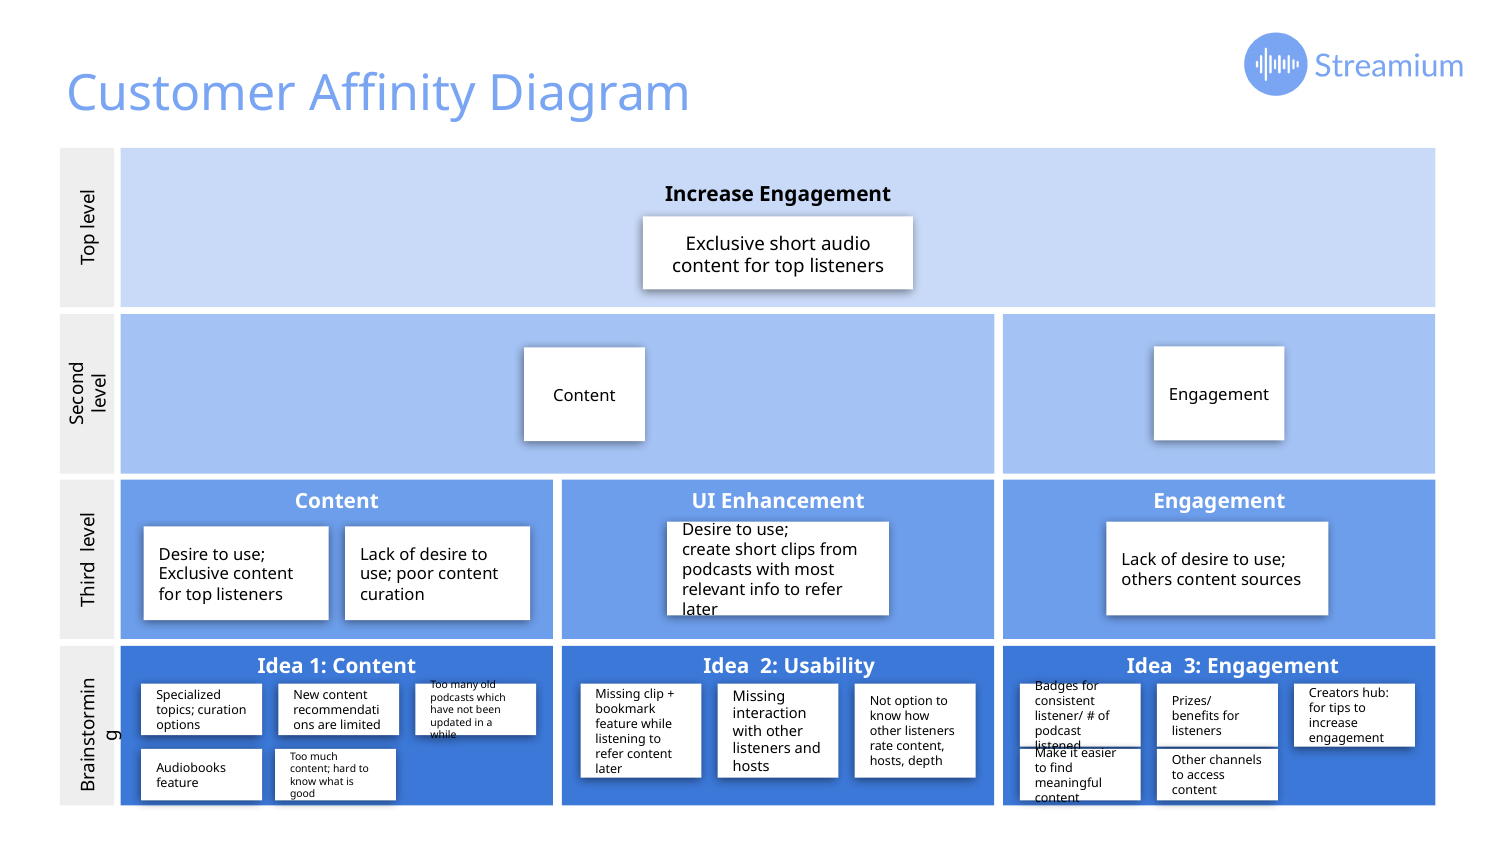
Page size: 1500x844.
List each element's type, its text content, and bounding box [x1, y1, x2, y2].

text_box [264, 744, 272, 749]
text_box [140, 683, 537, 736]
picture [1239, 28, 1470, 100]
text_box [400, 645, 553, 806]
text_box [120, 147, 1436, 308]
text_box [1002, 314, 1436, 474]
text_box Third level [64, 492, 109, 627]
text_box [1283, 645, 1436, 806]
text_box Second level [64, 326, 109, 461]
text_box Exclusive short audio content for top listeners [642, 216, 913, 290]
text_box Top level [64, 160, 109, 295]
text_box [561, 479, 995, 639]
text_box [1003, 645, 1073, 806]
text_box [59, 147, 115, 308]
text_box Idea 1: Content [177, 645, 497, 681]
text_box [59, 479, 115, 639]
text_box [580, 683, 976, 778]
text_box Engagement [1060, 481, 1379, 519]
text_box Idea 2: Usability [629, 645, 949, 682]
text_box [59, 645, 115, 806]
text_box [143, 526, 531, 621]
text_box Other channels to access content [1156, 755, 1278, 801]
text_box [561, 645, 995, 806]
text_box Too much content; hard to know what is good [275, 748, 396, 801]
text_box Engagement [1153, 346, 1285, 441]
text_box Increase Engagement [618, 174, 938, 212]
text_box Make it easier to find meaningful content [1019, 754, 1141, 801]
text_box Desire to use; create short clips from podcasts with most relevant info to refer later [667, 521, 889, 616]
text_box Content [524, 347, 645, 442]
title Customer Affinity Diagram [51, 43, 1449, 138]
text_box UI Enhancement [618, 481, 938, 519]
text_box [120, 314, 995, 474]
text_box Audiobooks feature [141, 748, 263, 801]
text_box Content [177, 481, 497, 519]
text_box [1003, 479, 1436, 639]
text_box Idea 3: Engagement [1073, 645, 1393, 681]
text_box [59, 314, 115, 474]
text_box Lack of desire to use; others content sources [1106, 521, 1329, 616]
text_box [120, 645, 177, 806]
text_box [120, 479, 553, 639]
text_box Brainstorming [64, 659, 109, 797]
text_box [1019, 683, 1416, 747]
